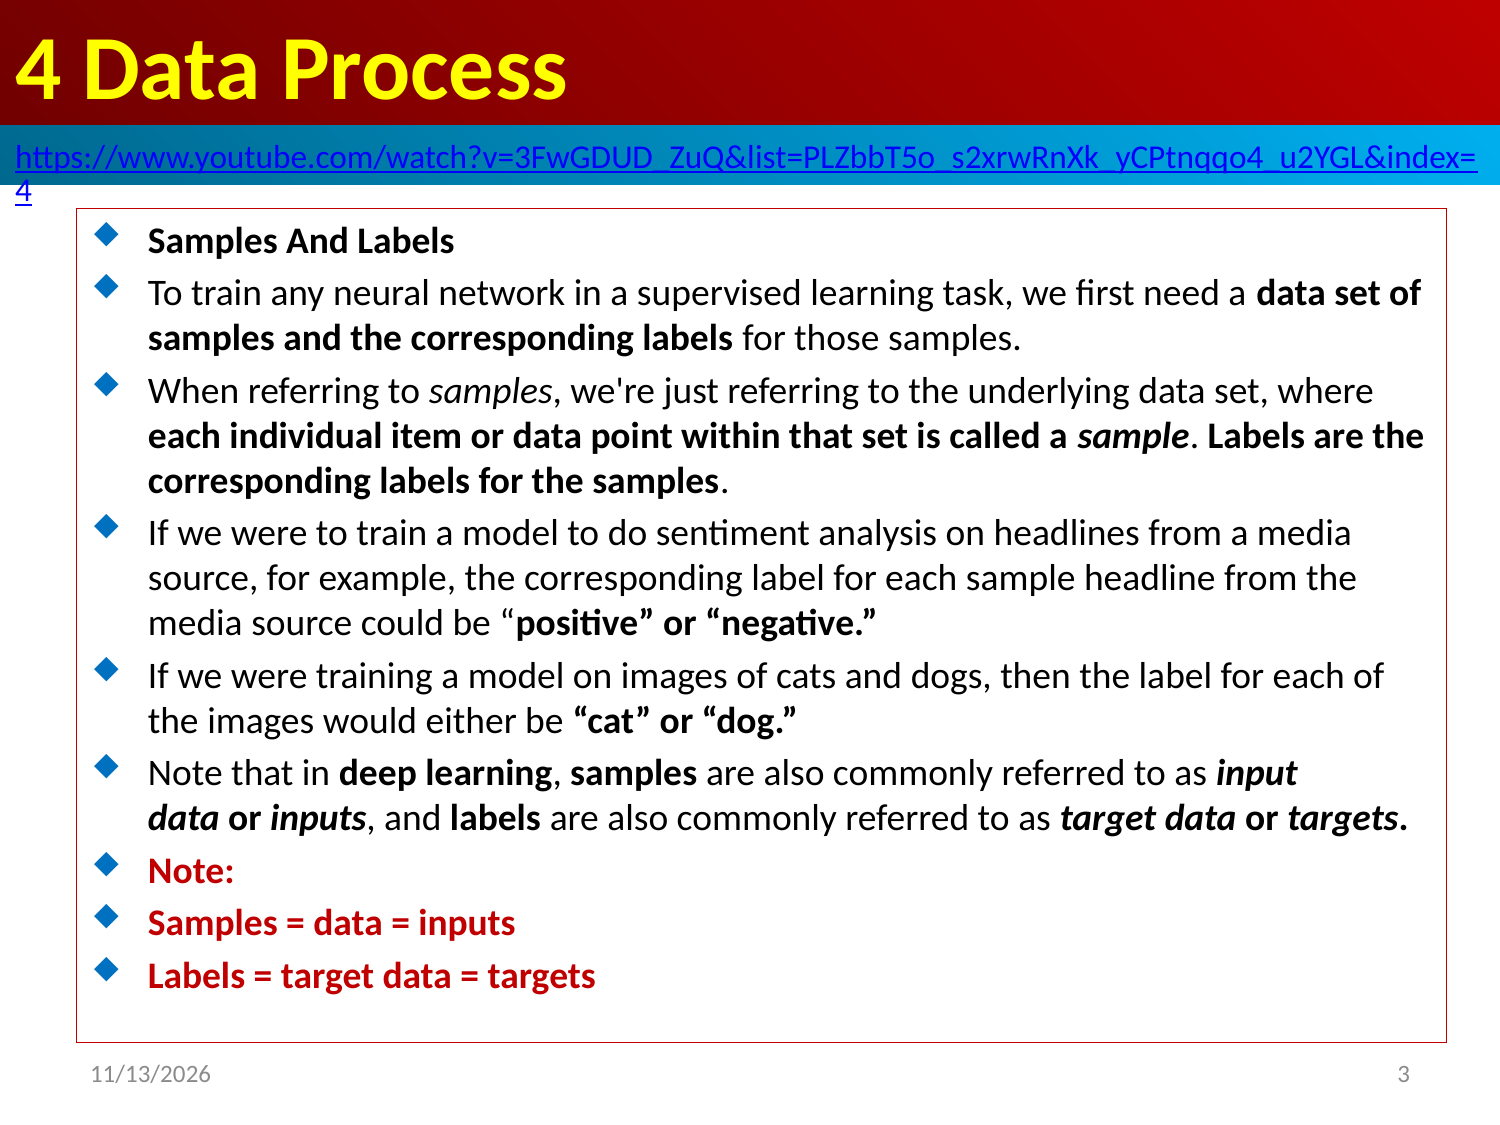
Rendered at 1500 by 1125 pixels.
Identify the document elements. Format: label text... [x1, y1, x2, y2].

slide_number 3 [1074, 1042, 1425, 1103]
subtitle Samples And Labels To train any neural network in a supervised learning task, we first need a data set of samples and the corresponding labels for those samples. When referring to samples, we're just referring to the underlying data set, where each individual item or data point within that set is called a sample. Labels are the corresponding labels for the samples. If we were to train a model to do sentiment analysis on headlines from a media source, for example, the corresponding label for each sample headline from the media source could be “positive” or “negative.” If we were training a model on images of cats and dogs, then the label for each of the images would either be “cat” or “dog.” Note that in deep learning, samples are also commonly referred to as input data or inputs, and labels are also commonly referred to as target data or targets. Note: Samples = data = inputs Labels = target data = targets [76, 208, 1447, 1043]
text_box https://www.youtube.com/watch?v=3FwGDUD_ZuQ&list=PLZbbT5o_s2xrwRnXk_yCPtnqqo4_u2YGL&index=4 [0, 125, 1500, 185]
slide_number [75, 1042, 425, 1103]
title 4 Data Process [0, 0, 1500, 125]
